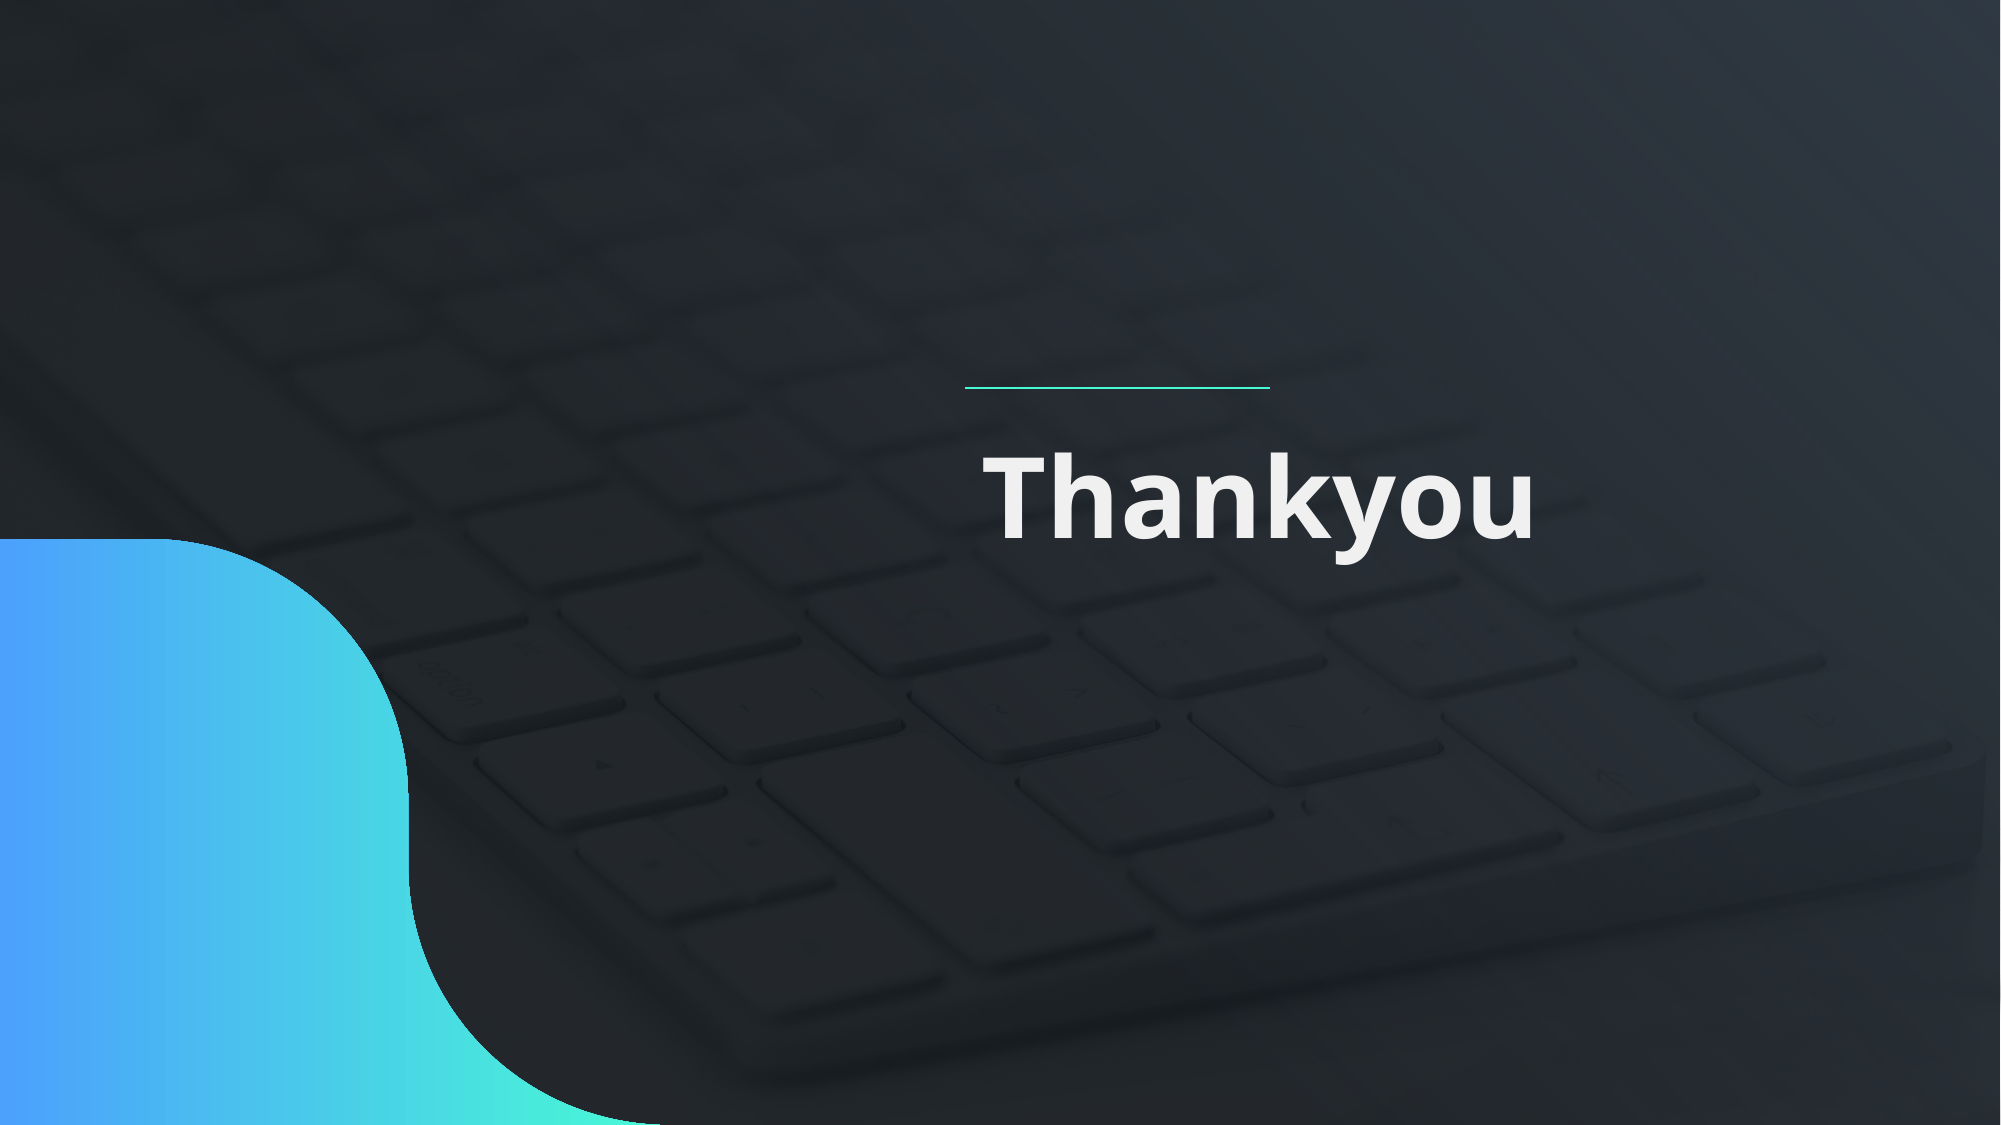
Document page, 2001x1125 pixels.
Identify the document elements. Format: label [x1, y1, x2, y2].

text_box [964, 387, 1558, 563]
picture [0, 0, 2001, 1125]
